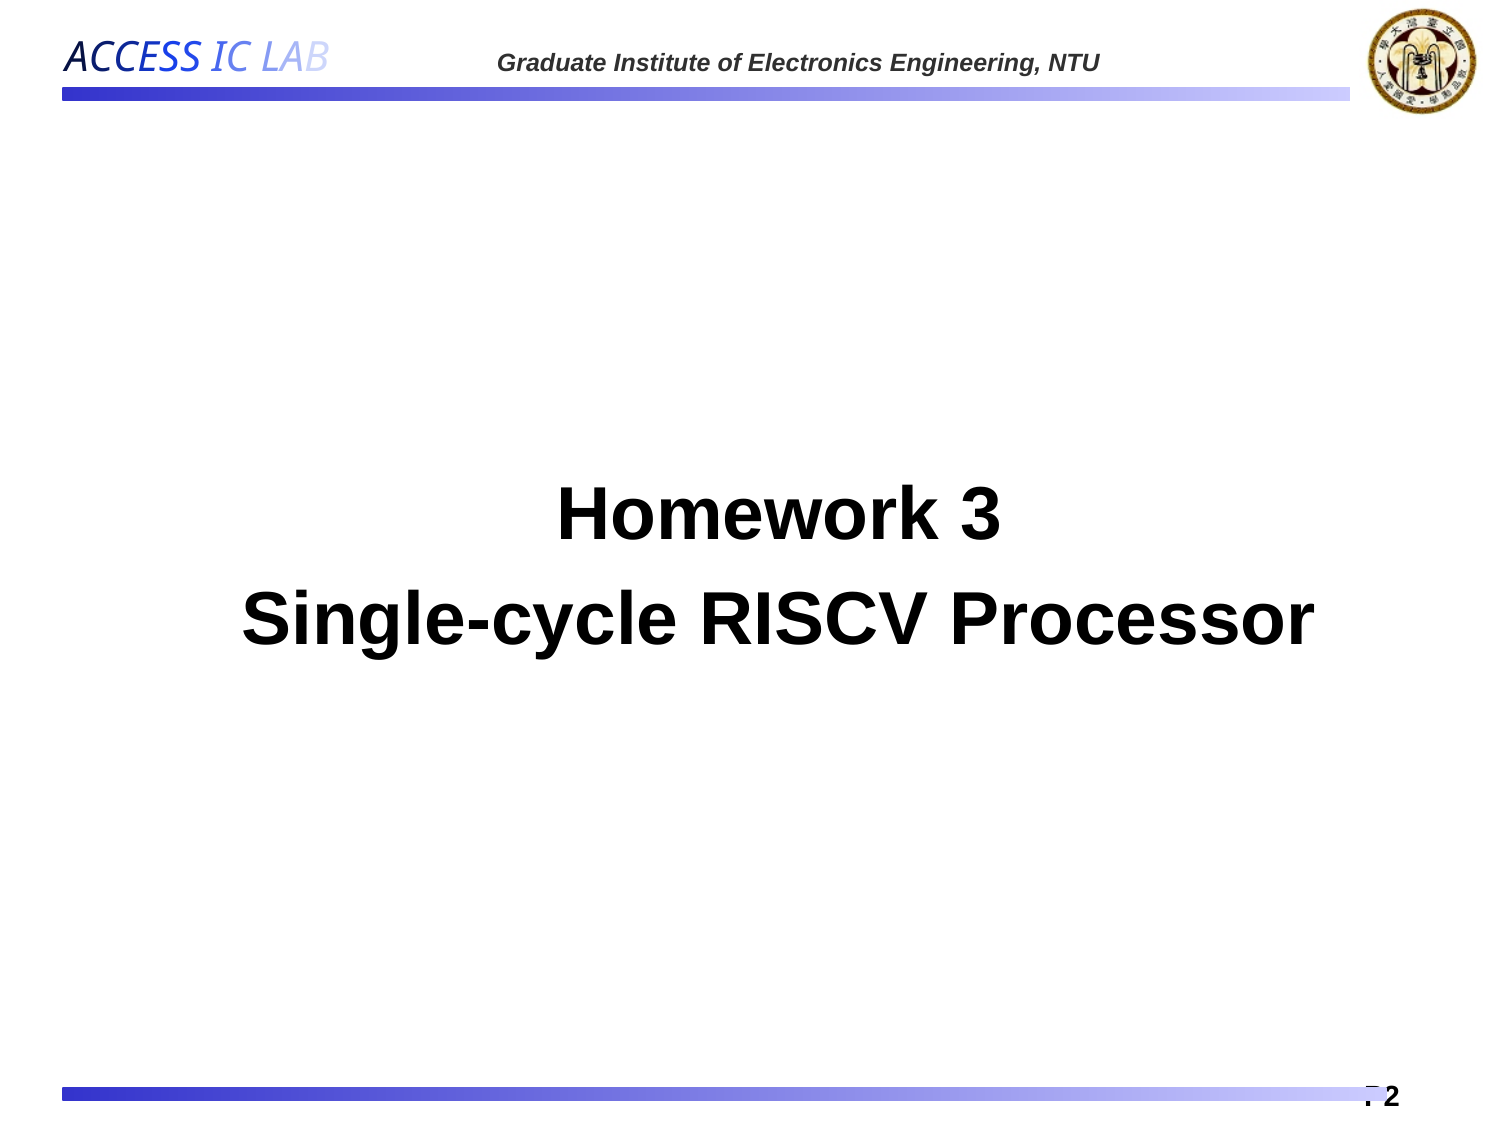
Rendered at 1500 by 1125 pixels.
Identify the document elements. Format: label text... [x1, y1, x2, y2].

list Homework 3 Single-cycle RISCV Processor [117, 457, 1442, 739]
picture [1359, 0, 1488, 125]
